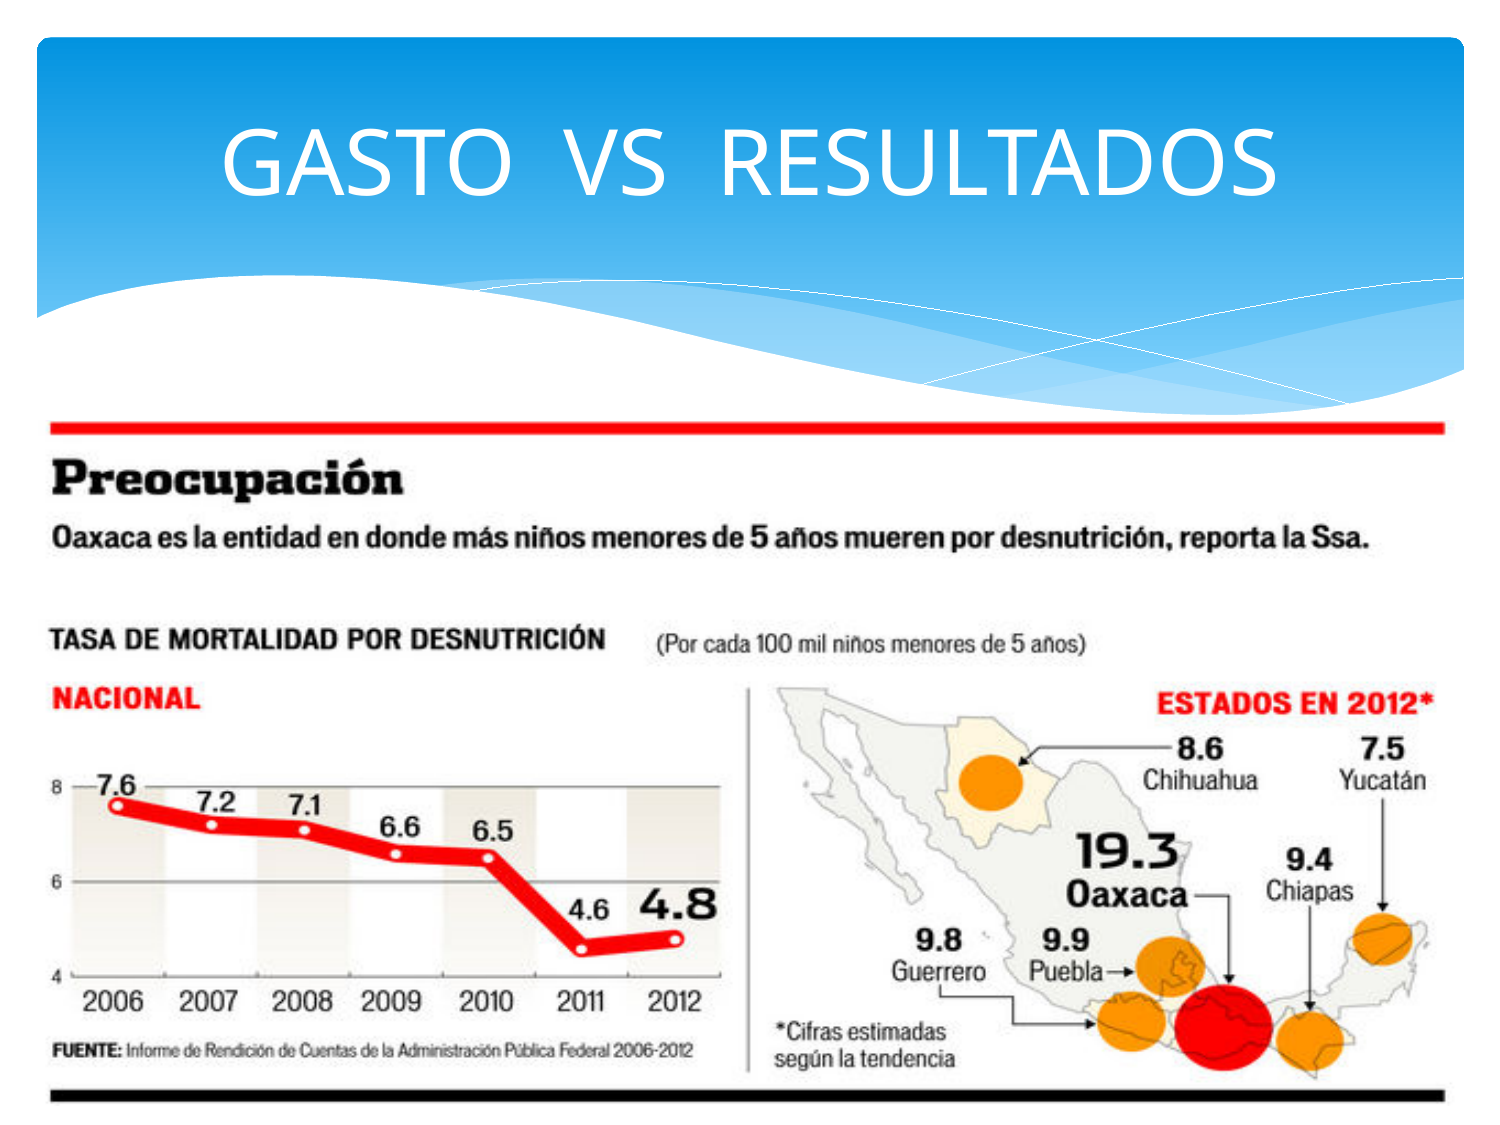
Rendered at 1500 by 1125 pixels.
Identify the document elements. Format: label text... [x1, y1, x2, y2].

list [29, 420, 1459, 1107]
title GASTO VS RESULTADOS [75, 55, 1425, 261]
